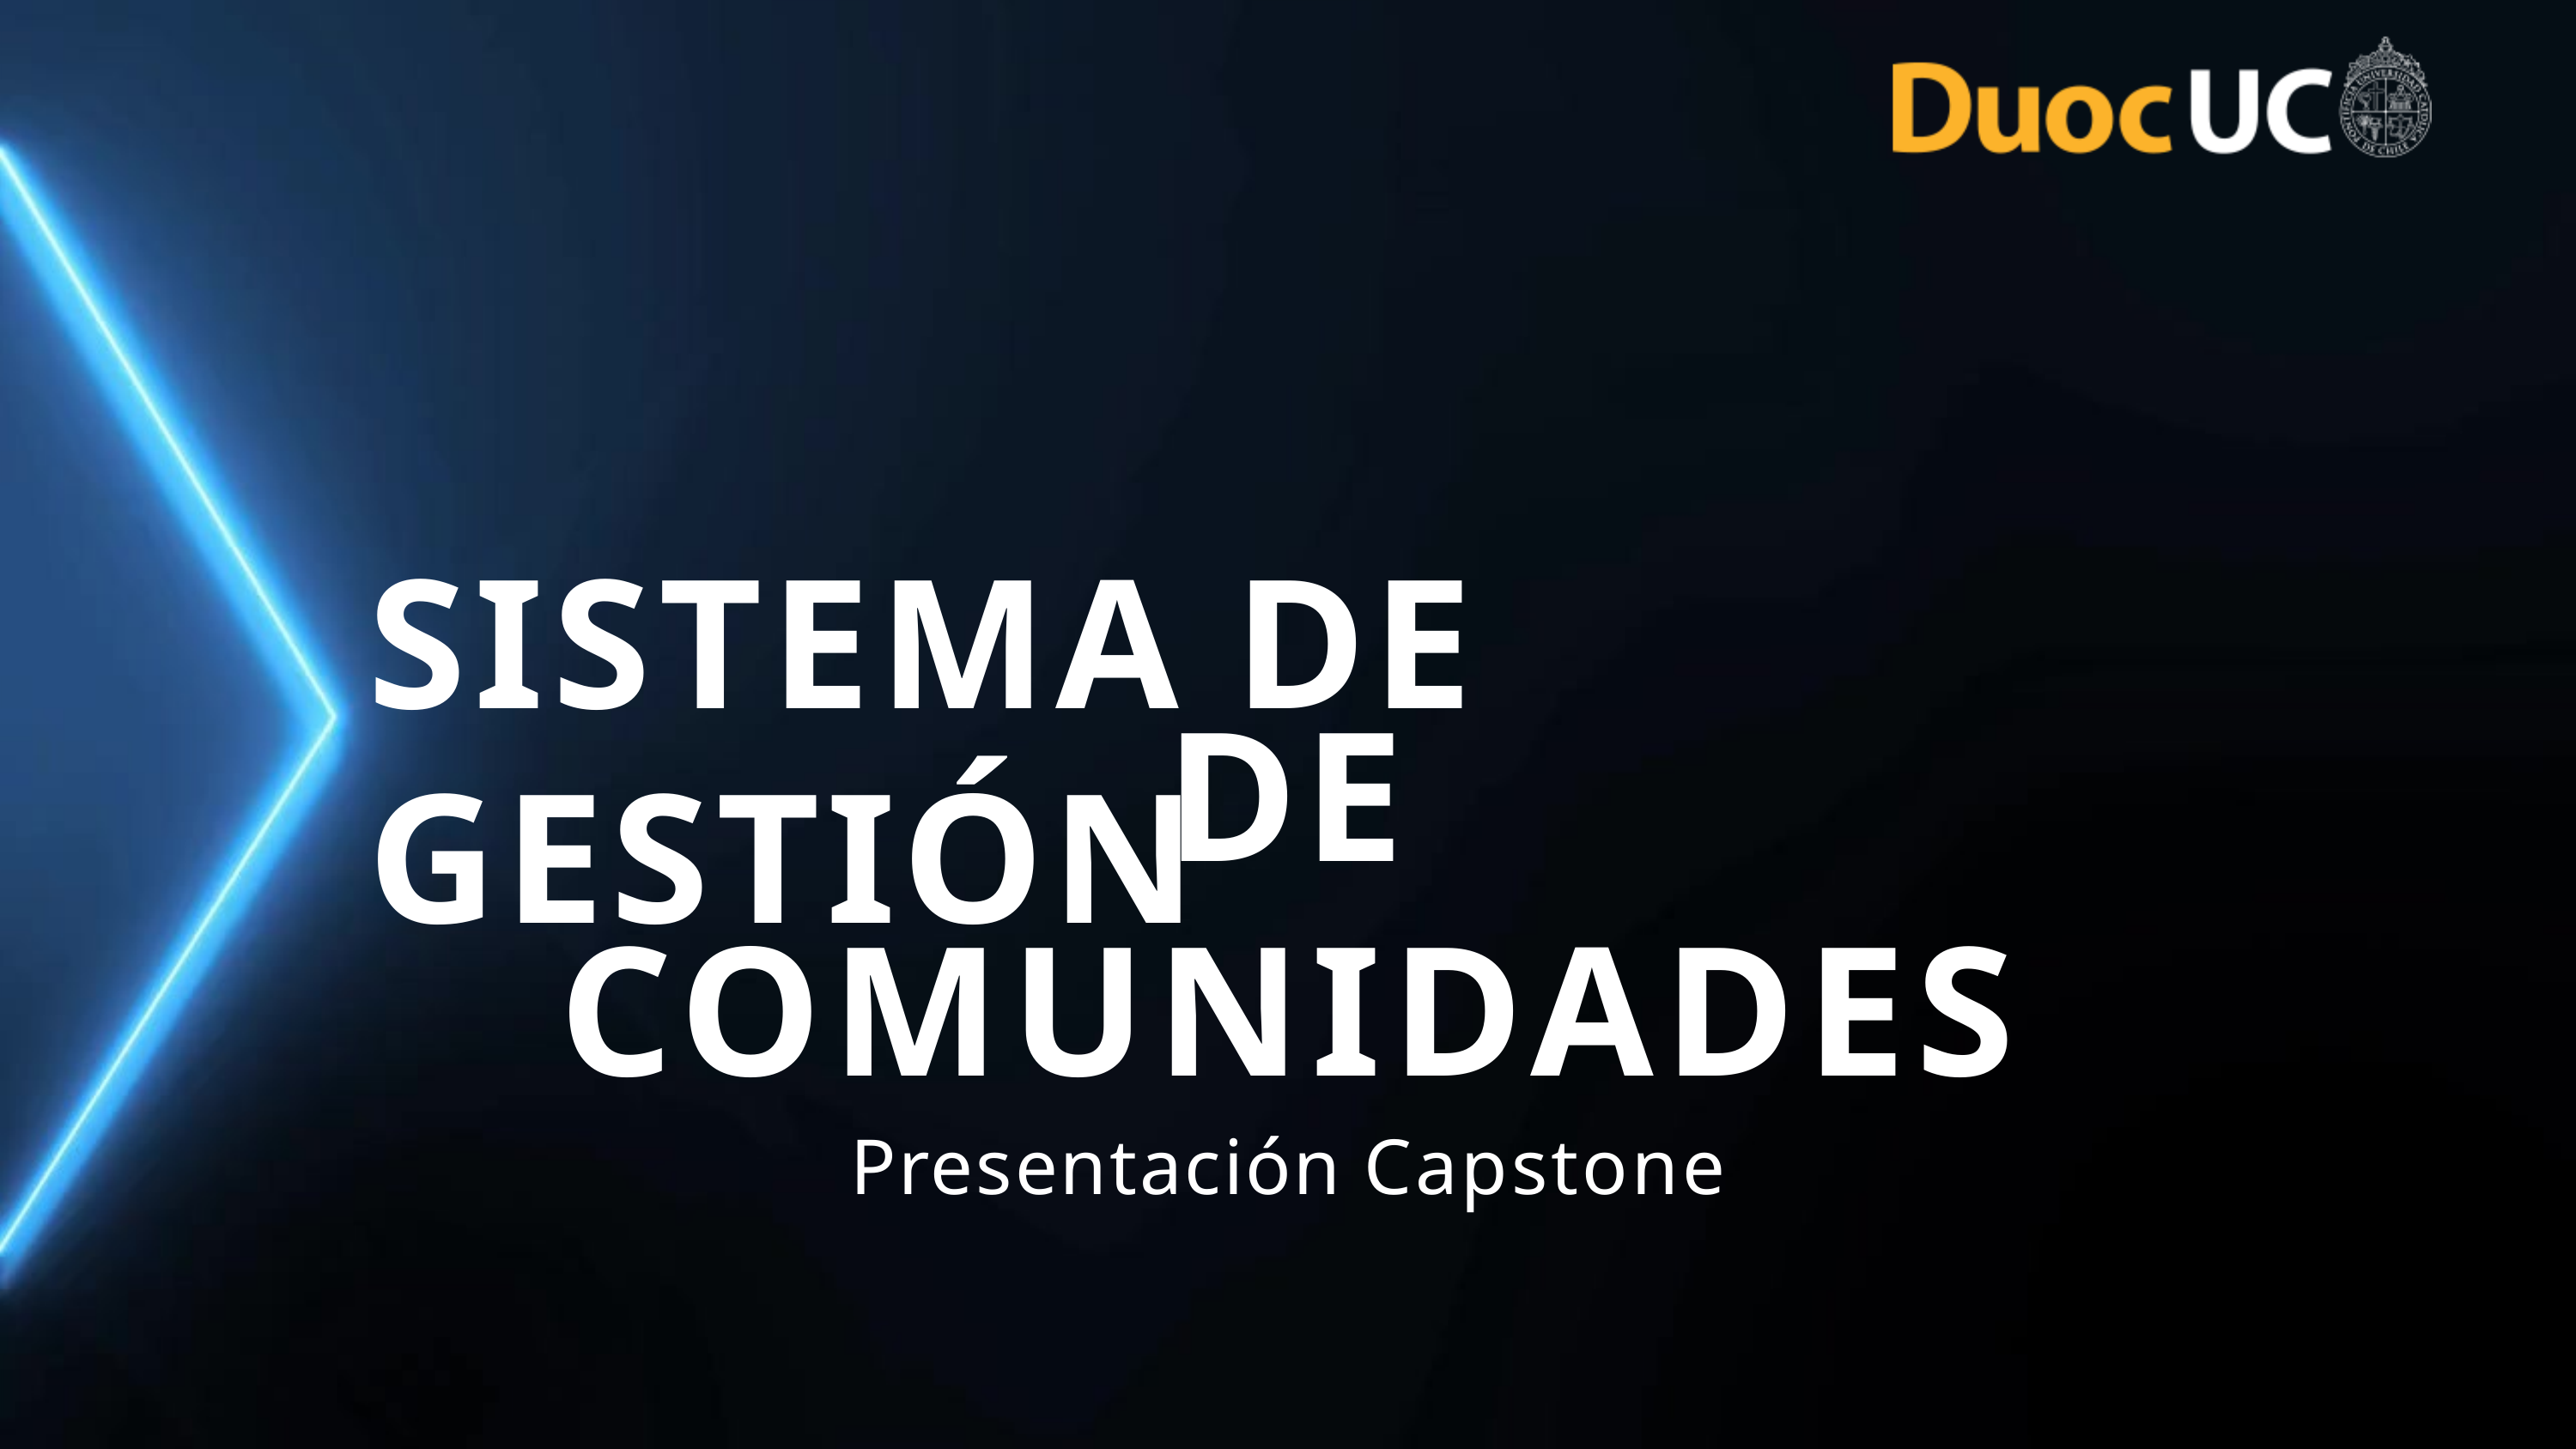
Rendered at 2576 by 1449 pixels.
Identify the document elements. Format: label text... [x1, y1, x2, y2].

picture [0, 0, 2576, 1449]
text_box SISTEMA DE GESTIÓN [366, 528, 2210, 960]
text_box DE COMUNIDADES Presentación Capstone [490, 666, 2086, 1210]
